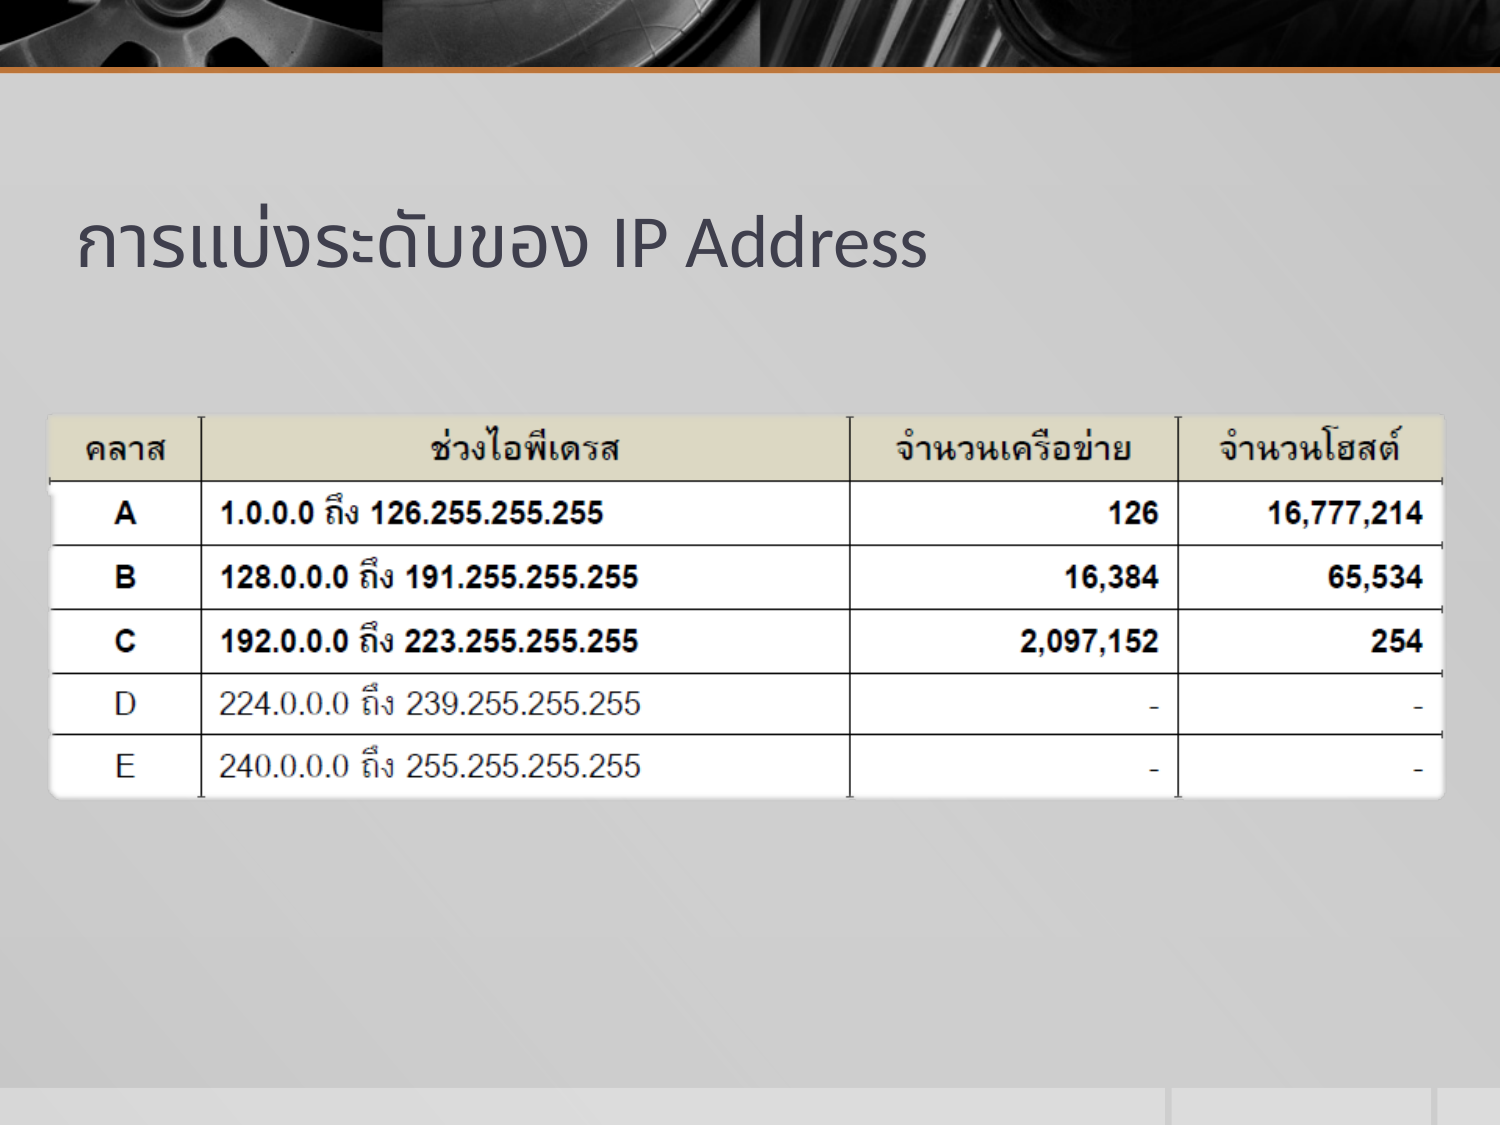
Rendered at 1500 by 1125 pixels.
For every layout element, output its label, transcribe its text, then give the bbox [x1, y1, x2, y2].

picture [0, 0, 1500, 67]
title การแบ่งระดับของ IP Address [75, 162, 1425, 313]
picture [10, 380, 1483, 831]
